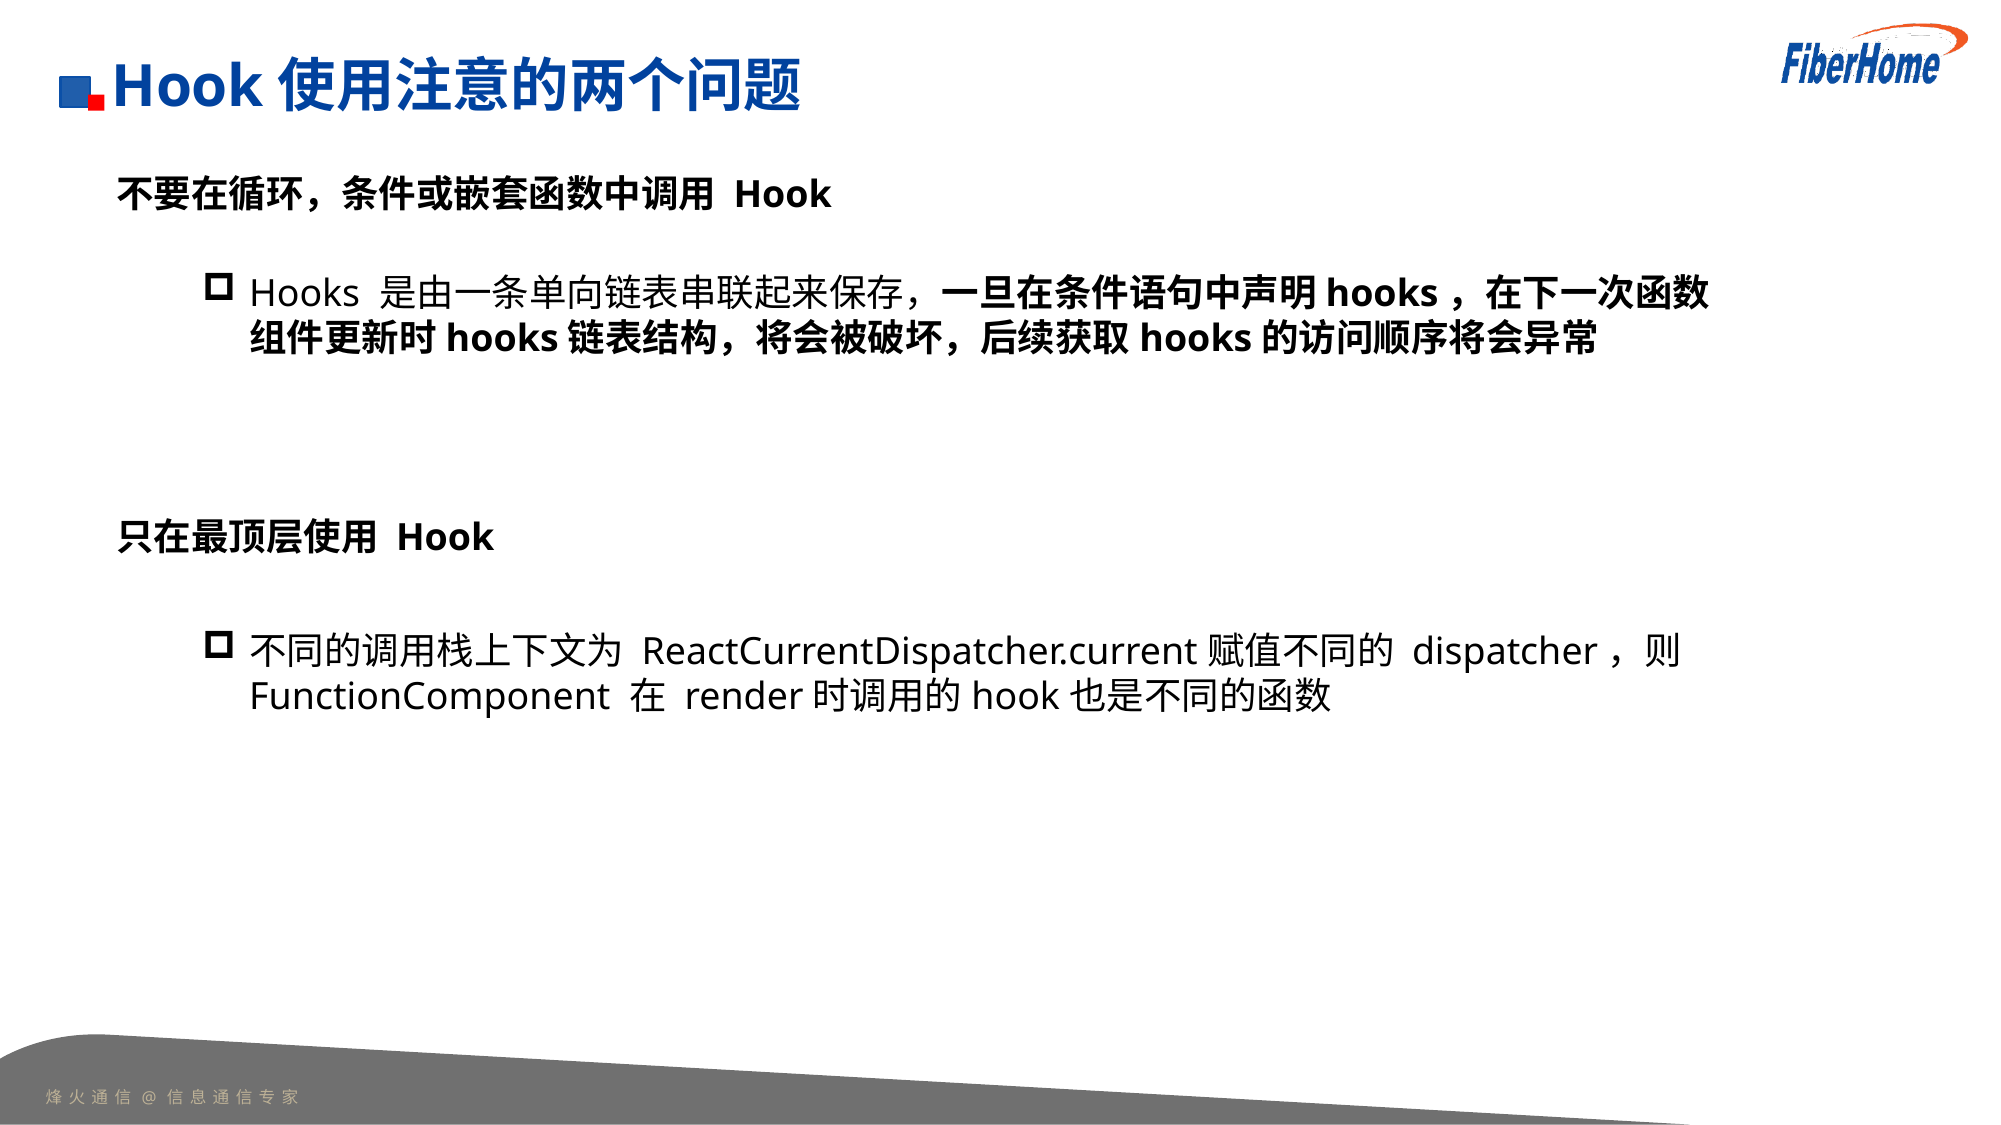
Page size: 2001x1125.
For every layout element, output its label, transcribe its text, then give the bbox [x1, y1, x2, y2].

text_box 不同的调用栈上下文为 ReactCurrentDispatcher.current赋值不同的 dispatcher，则FunctionComponent 在 render时调用的hook也是不同的函数 [187, 619, 1775, 725]
text_box Hooks 是由一条单向链表串联起来保存，一旦在条件语句中声明hooks，在下一次函数组件更新时hooks链表结构，将会被破坏，后续获取hooks的访问顺序将会异常 [187, 261, 1750, 367]
list Hook使用注意的两个问题 [96, 48, 1459, 124]
text_box 只在最顶层使用 Hook [101, 505, 1864, 610]
picture [1770, 21, 1978, 87]
text_box 不要在循环，条件或嵌套函数中调用 Hook [101, 162, 1864, 223]
